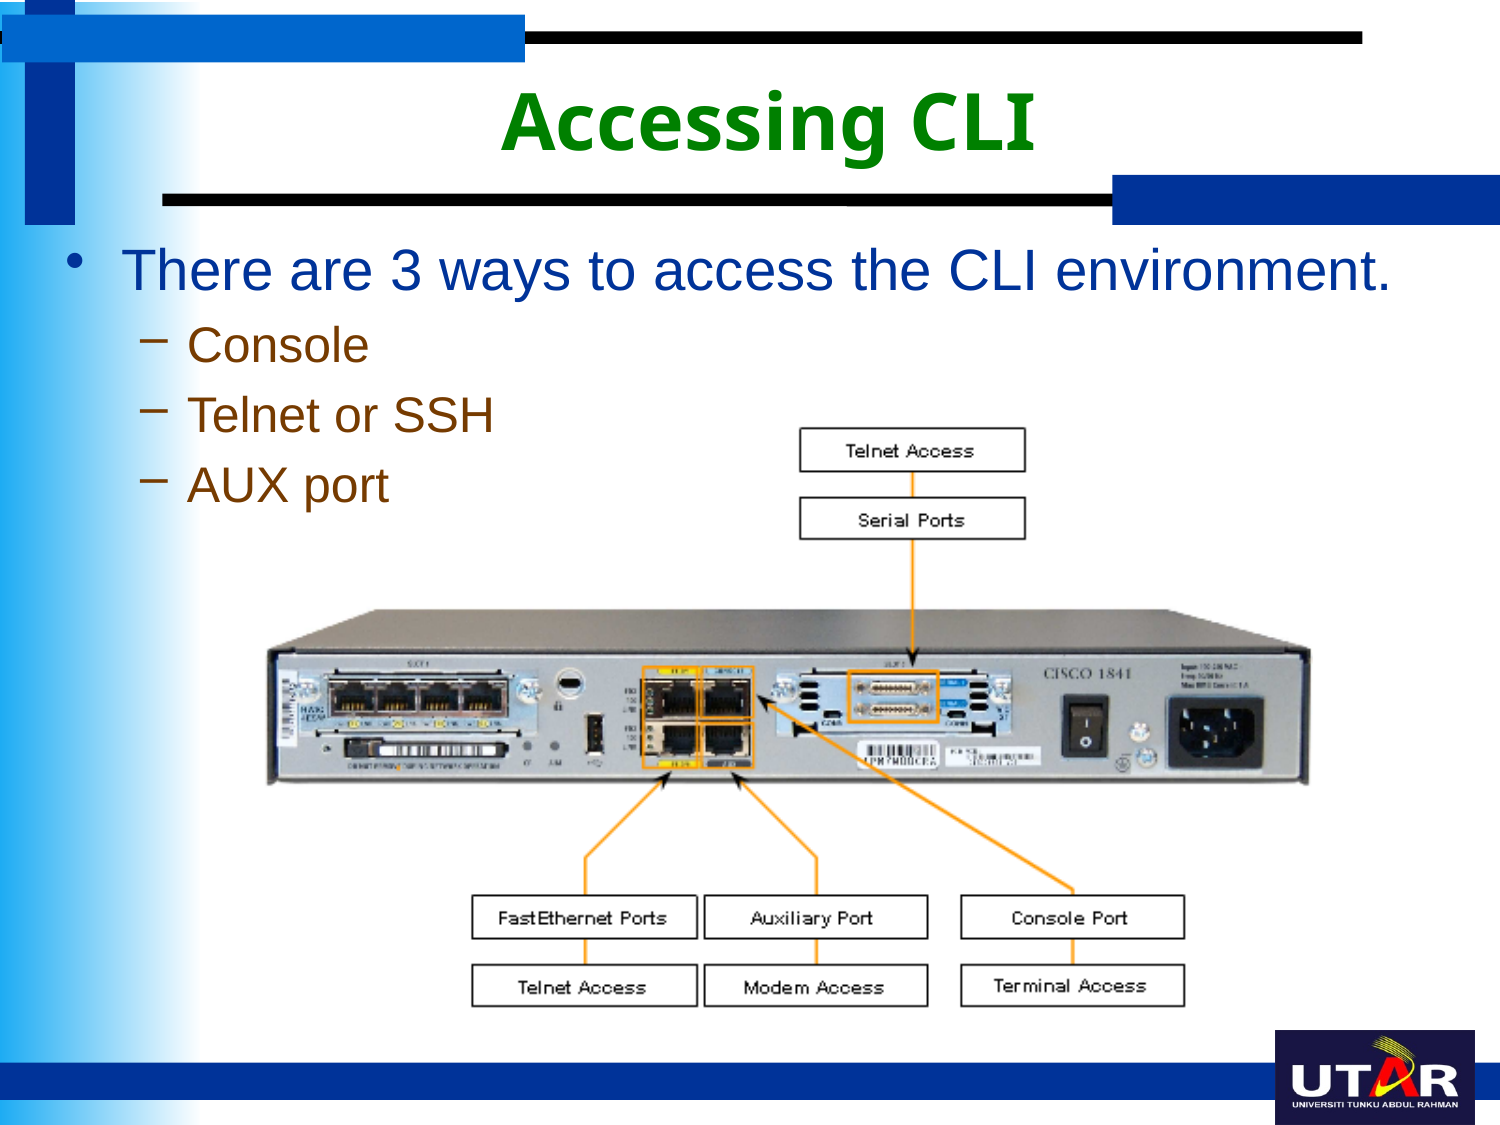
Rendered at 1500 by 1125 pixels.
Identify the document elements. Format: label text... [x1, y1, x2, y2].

picture [1275, 1030, 1475, 1125]
picture [262, 424, 1313, 1015]
title Accessing CLI [74, 49, 1463, 188]
list There are 3 ways to access the CLI environment. Console Telnet or SSH AUX port [49, 224, 1451, 576]
